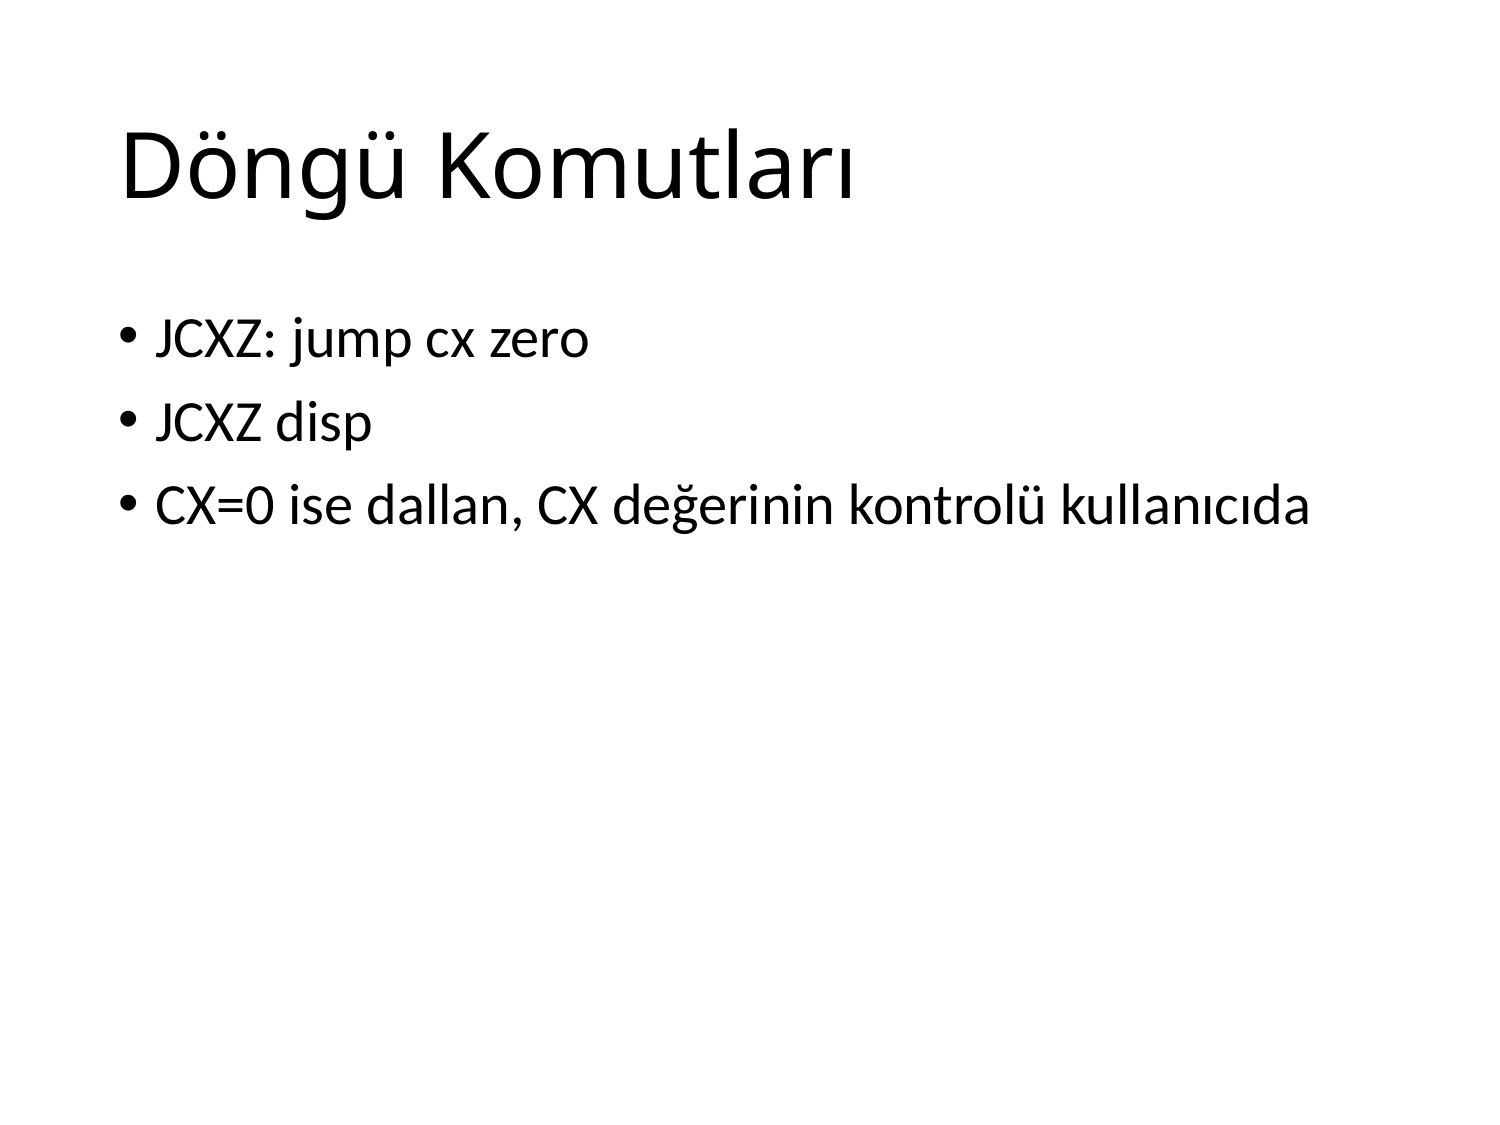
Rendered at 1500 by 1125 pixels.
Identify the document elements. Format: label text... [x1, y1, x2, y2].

list JCXZ: jump cx zero JCXZ disp CX=0 ise dallan, CX değerinin kontrolü kullanıcıda [103, 299, 1397, 1014]
title Döngü Komutları [103, 59, 1397, 278]
